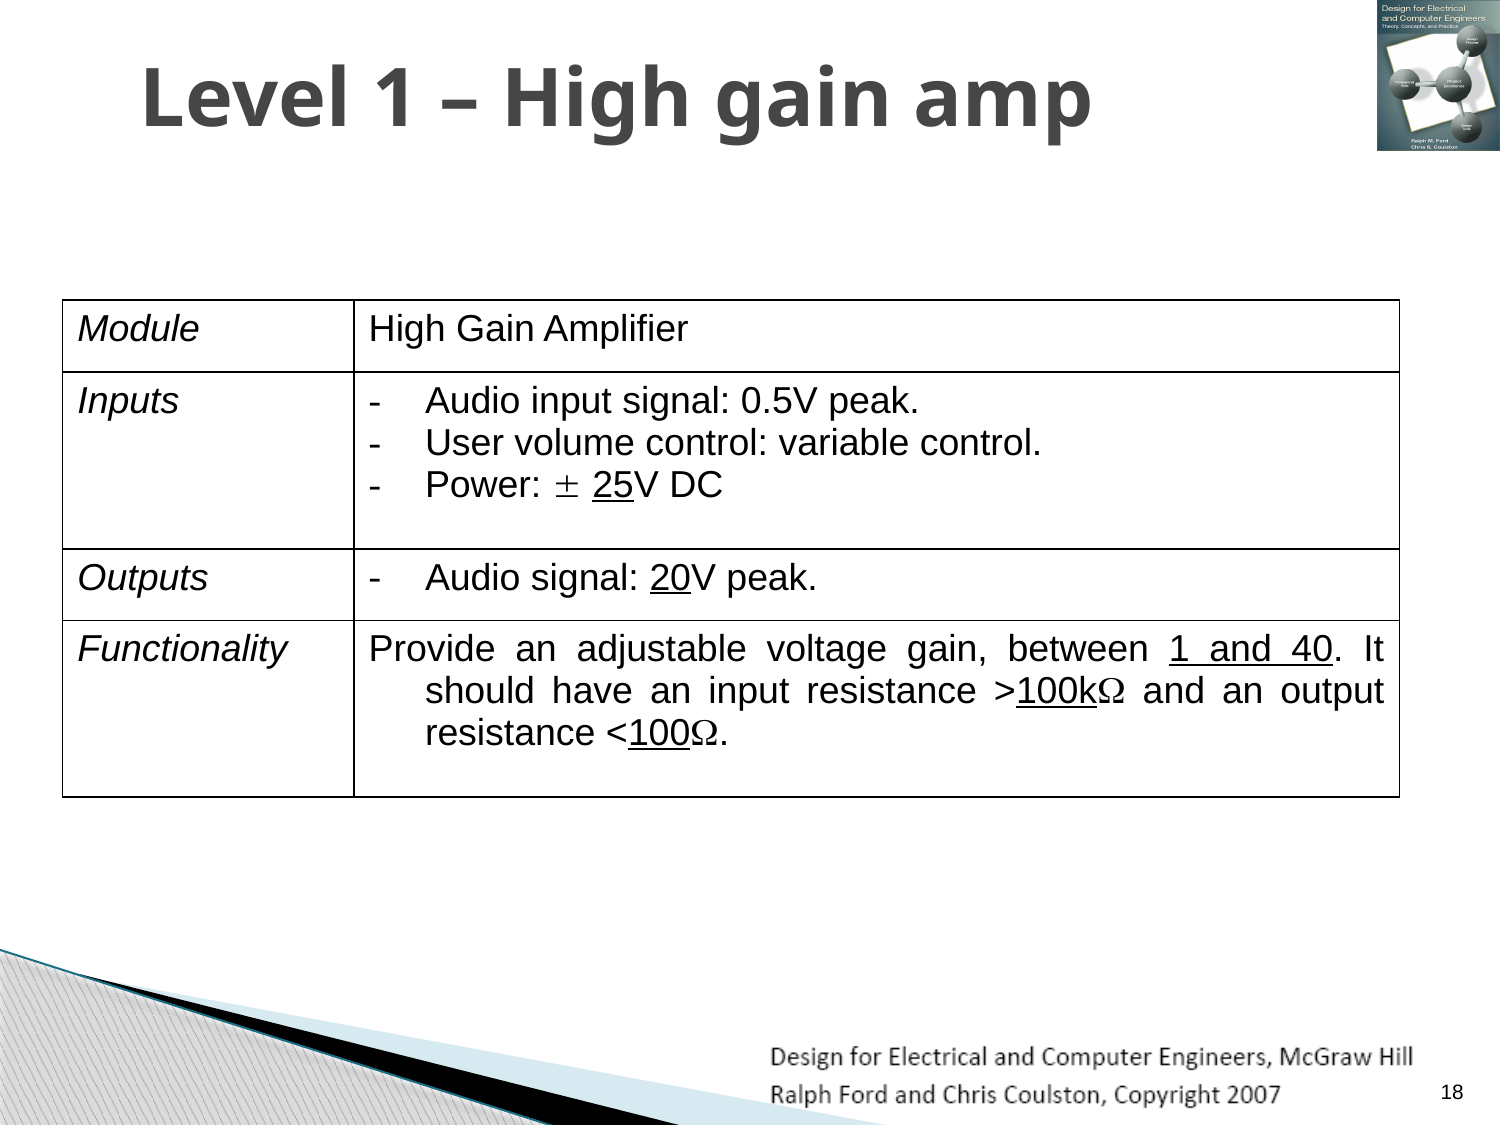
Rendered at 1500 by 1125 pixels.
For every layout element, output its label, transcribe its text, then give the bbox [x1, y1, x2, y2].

slide_number 18 [1418, 1051, 1479, 1112]
table_cell Audio input signal: 0.5V peak. User volume control: variable control. Power:  25V DC [355, 373, 1399, 548]
table_header Module [63, 301, 353, 371]
table_header High Gain Amplifier [355, 301, 1399, 371]
table_cell Provide an adjustable voltage gain, between 1 and 40. It should have an input resistance >100k and an output resistance <100. [355, 621, 1399, 796]
title Level 1 – High gain amp [125, 37, 1425, 150]
table_cell Functionality [63, 621, 353, 796]
picture [1377, 0, 1500, 151]
table_cell Audio signal: 20V peak. [355, 550, 1399, 620]
picture [762, 1037, 1427, 1124]
table_cell Inputs [63, 373, 353, 548]
table_cell Outputs [63, 550, 353, 620]
